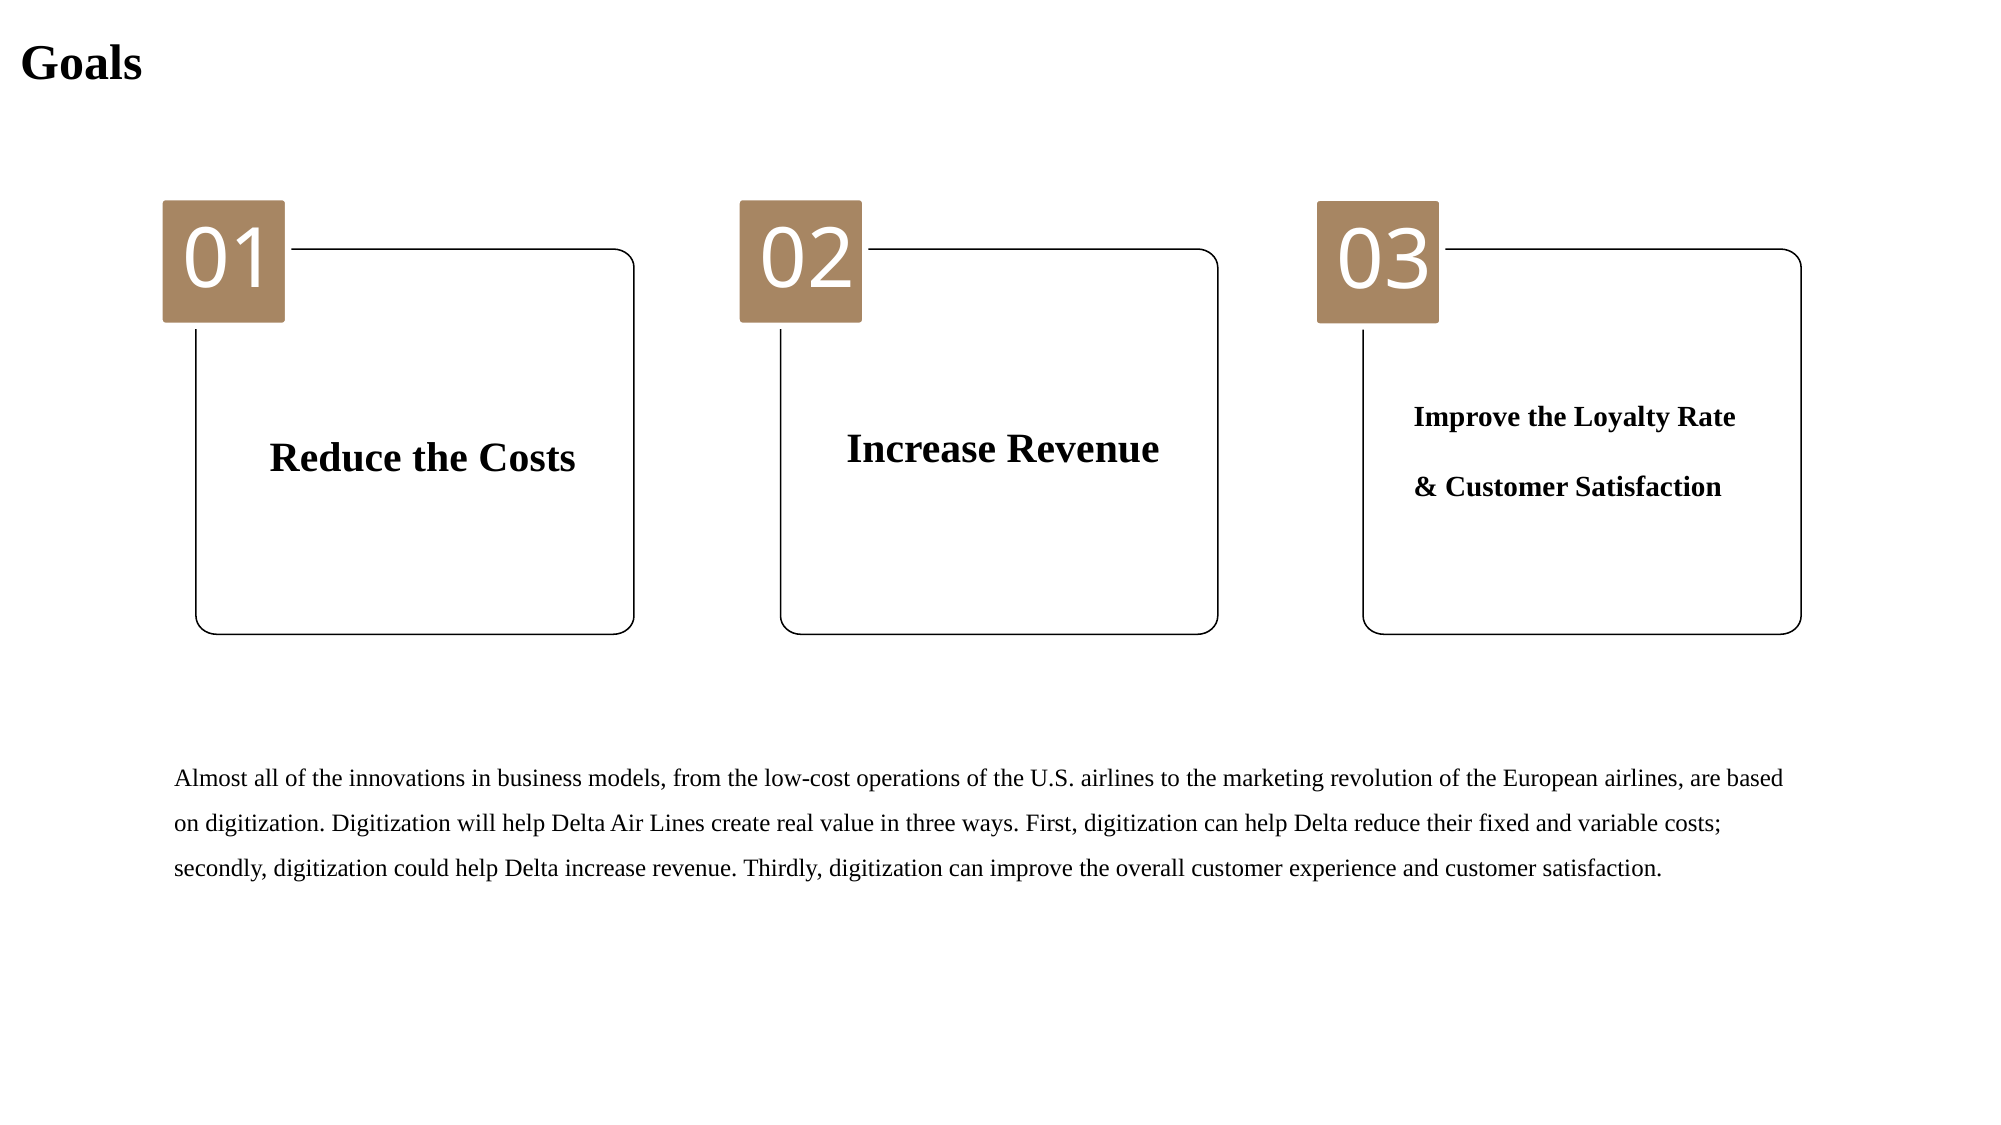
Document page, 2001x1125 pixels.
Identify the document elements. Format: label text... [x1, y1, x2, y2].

text_box Reduce the Costs [254, 371, 622, 487]
text_box 03 [1322, 197, 1451, 313]
text_box [736, 197, 866, 326]
text_box [195, 249, 634, 635]
text_box Improve the Loyalty Rate & Customer Satisfaction [1398, 355, 1766, 510]
text_box 01 [167, 197, 297, 312]
text_box [1363, 249, 1802, 635]
text_box Goals [0, 2, 665, 125]
text_box [159, 197, 289, 326]
text_box Increase Revenue [831, 362, 1199, 478]
text_box Almost all of the innovations in business models, from the low-cost operations of the U.S. airlines to the marketing revolution of the European airlines, are based on digitization. Digitization will help Delta Air Lines create real value in three ways. First, digitization can help Delta reduce their fixed and variable costs; secondly, digitization could help Delta increase revenue. Thirdly, digitization can improve the overall customer experience and customer satisfaction. [159, 739, 1829, 889]
text_box 02 [744, 197, 874, 312]
text_box [780, 249, 1218, 635]
text_box [1313, 197, 1443, 327]
